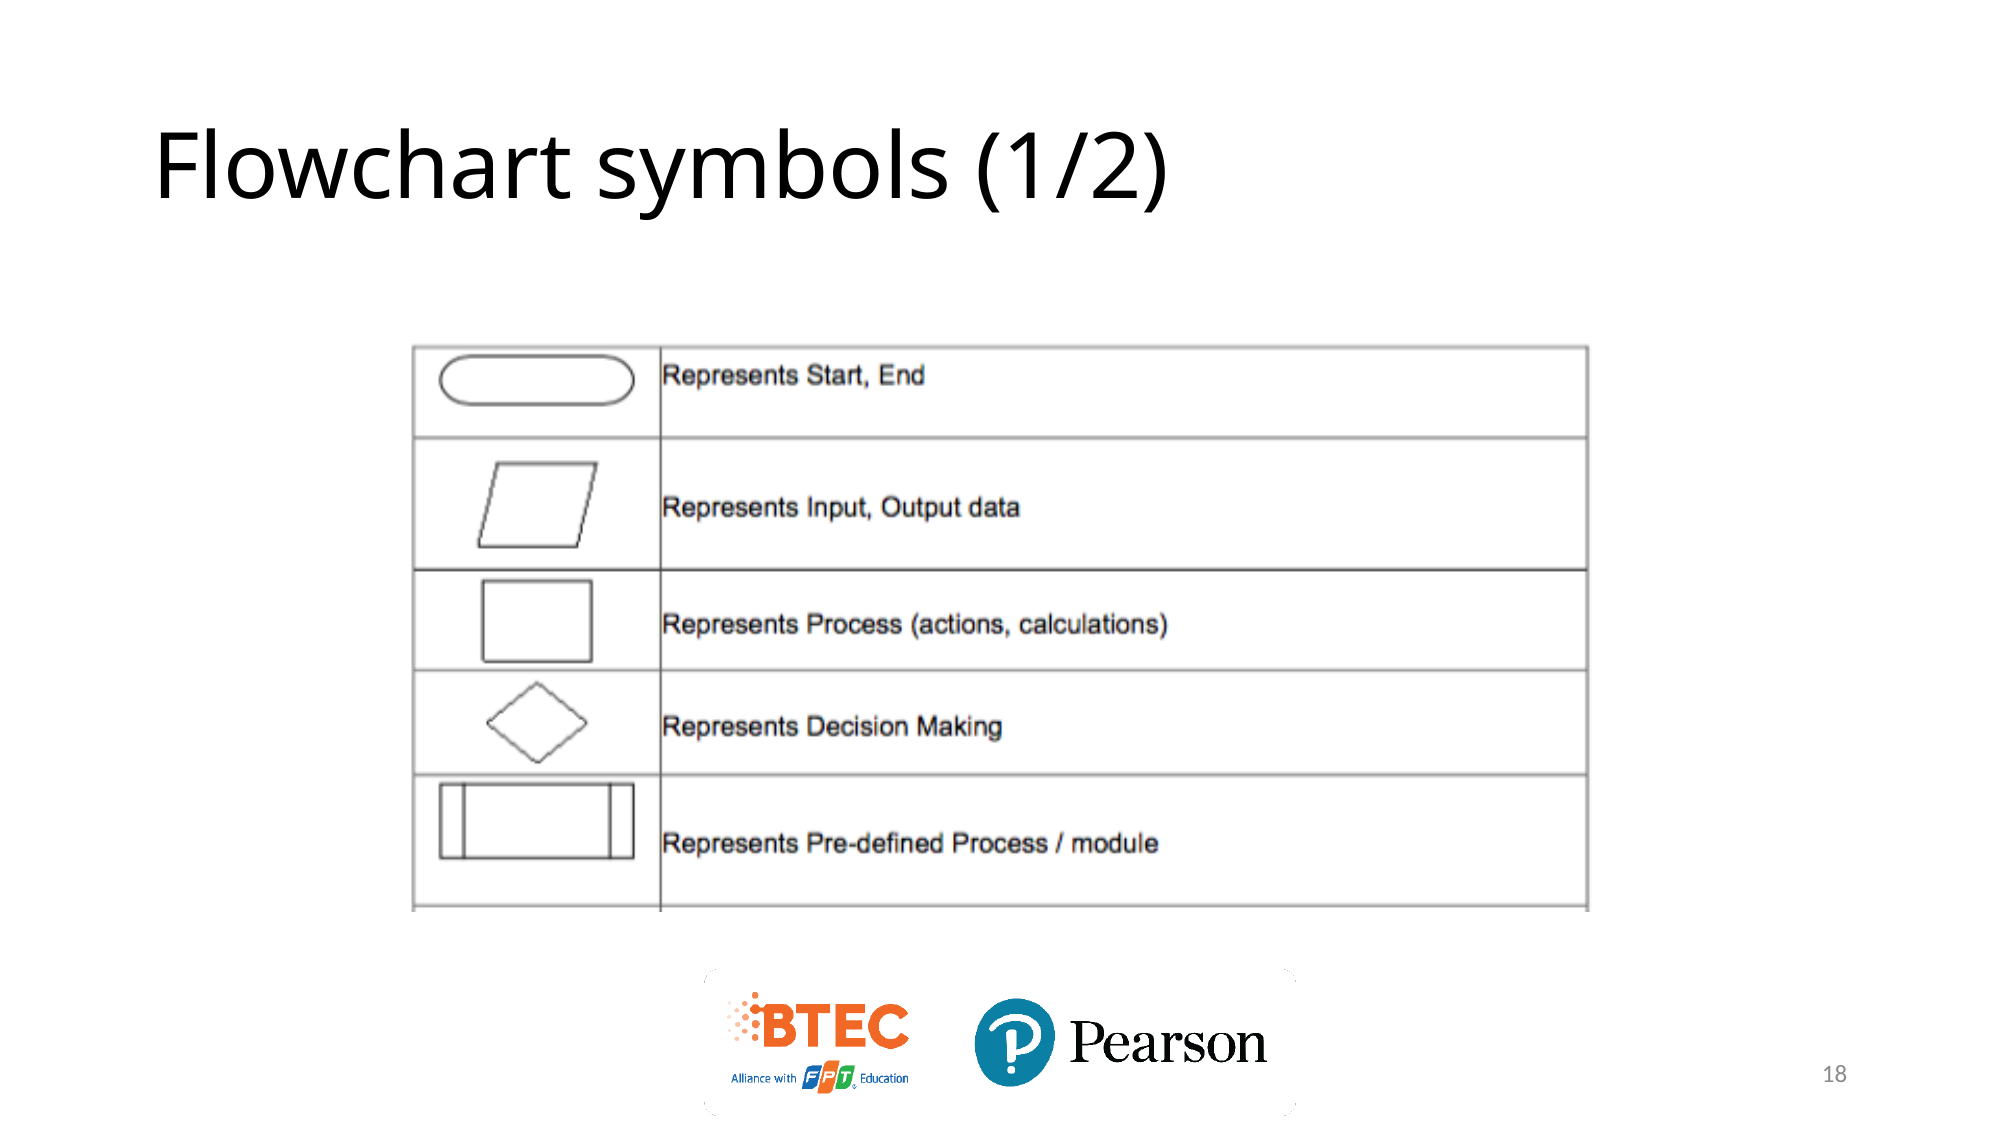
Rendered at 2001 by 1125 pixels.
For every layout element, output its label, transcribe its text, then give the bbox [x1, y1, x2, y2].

picture [691, 956, 1309, 1125]
picture [408, 338, 1592, 912]
title Flowchart symbols (1/2) [137, 59, 1863, 278]
slide_number 18 [1412, 1042, 1863, 1103]
